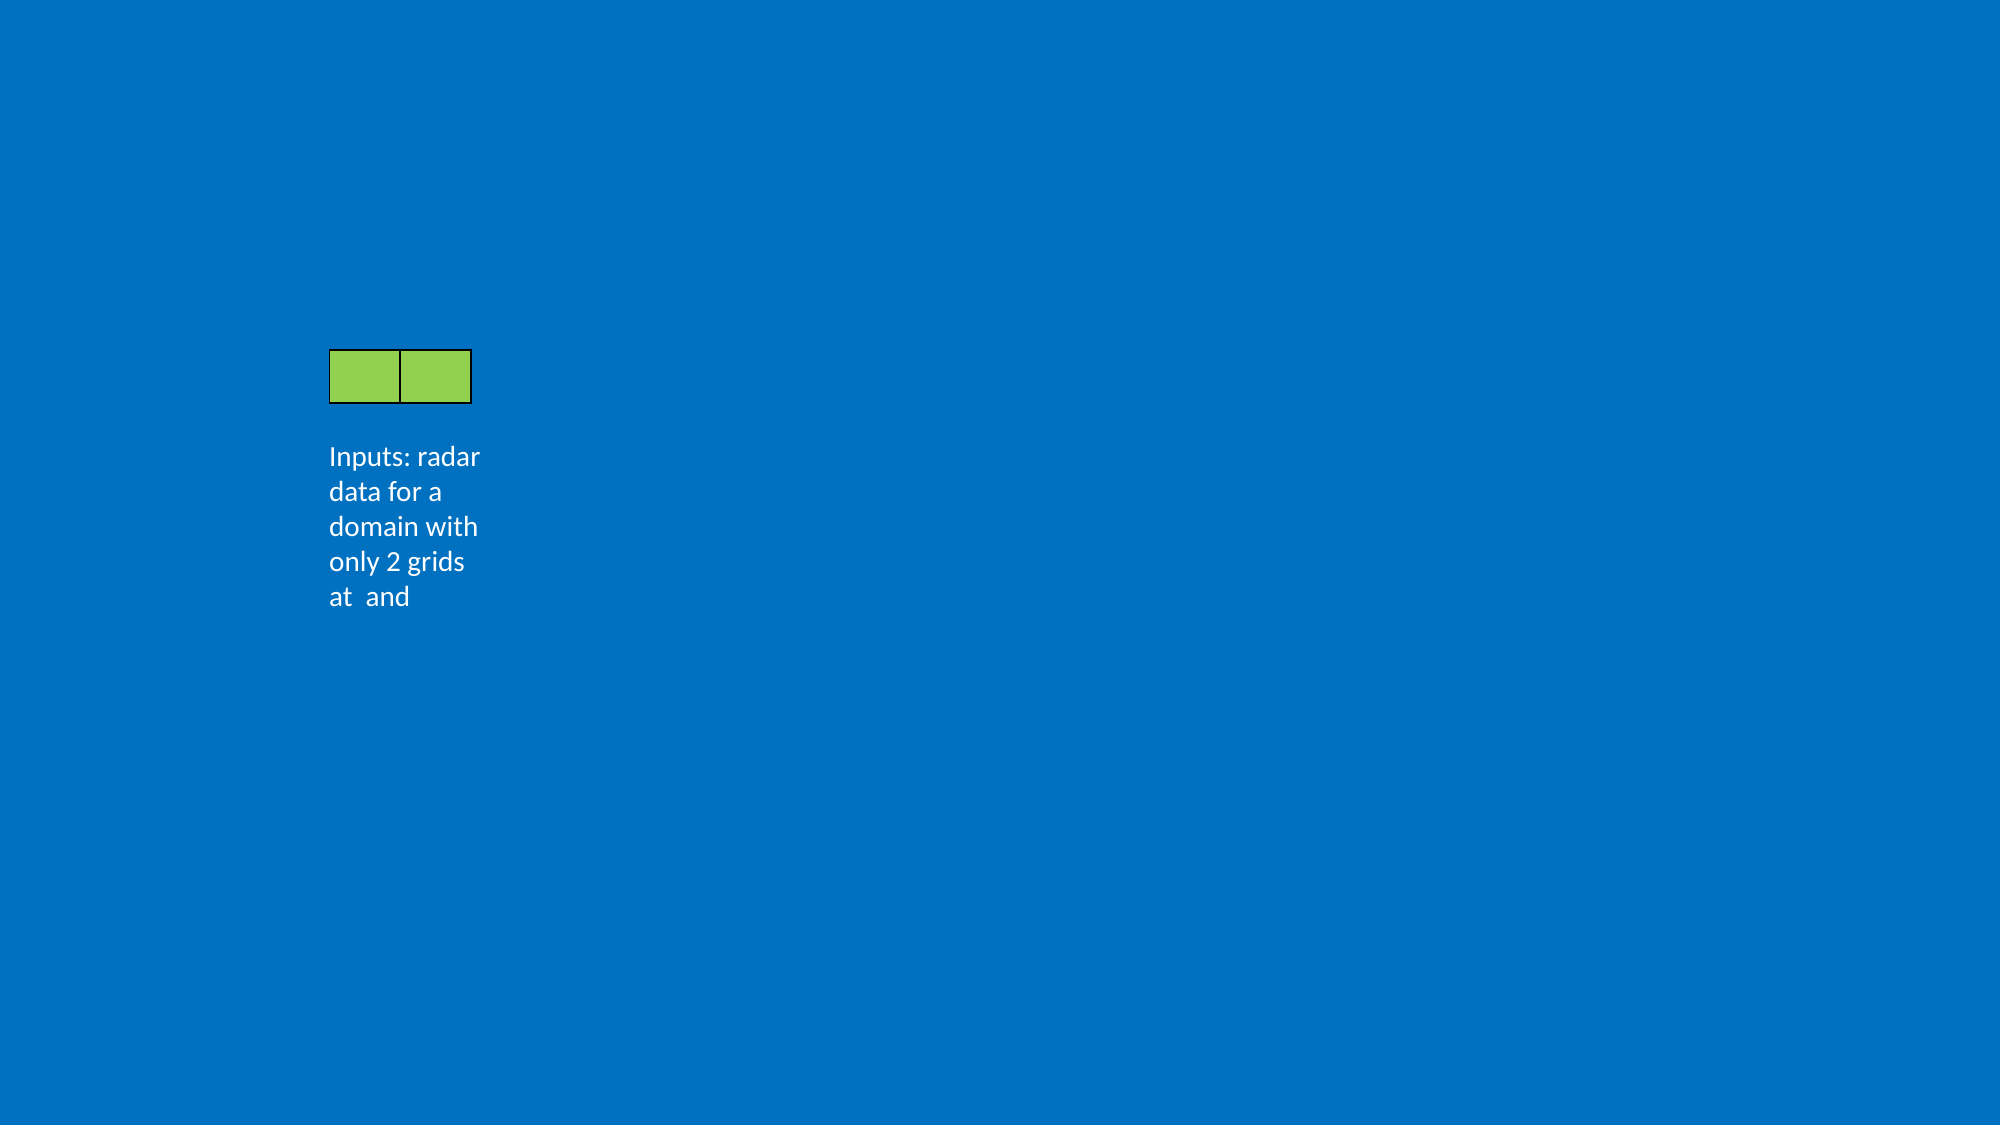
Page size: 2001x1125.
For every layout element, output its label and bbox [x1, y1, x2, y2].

table_header [330, 351, 399, 402]
table_header [401, 351, 470, 402]
